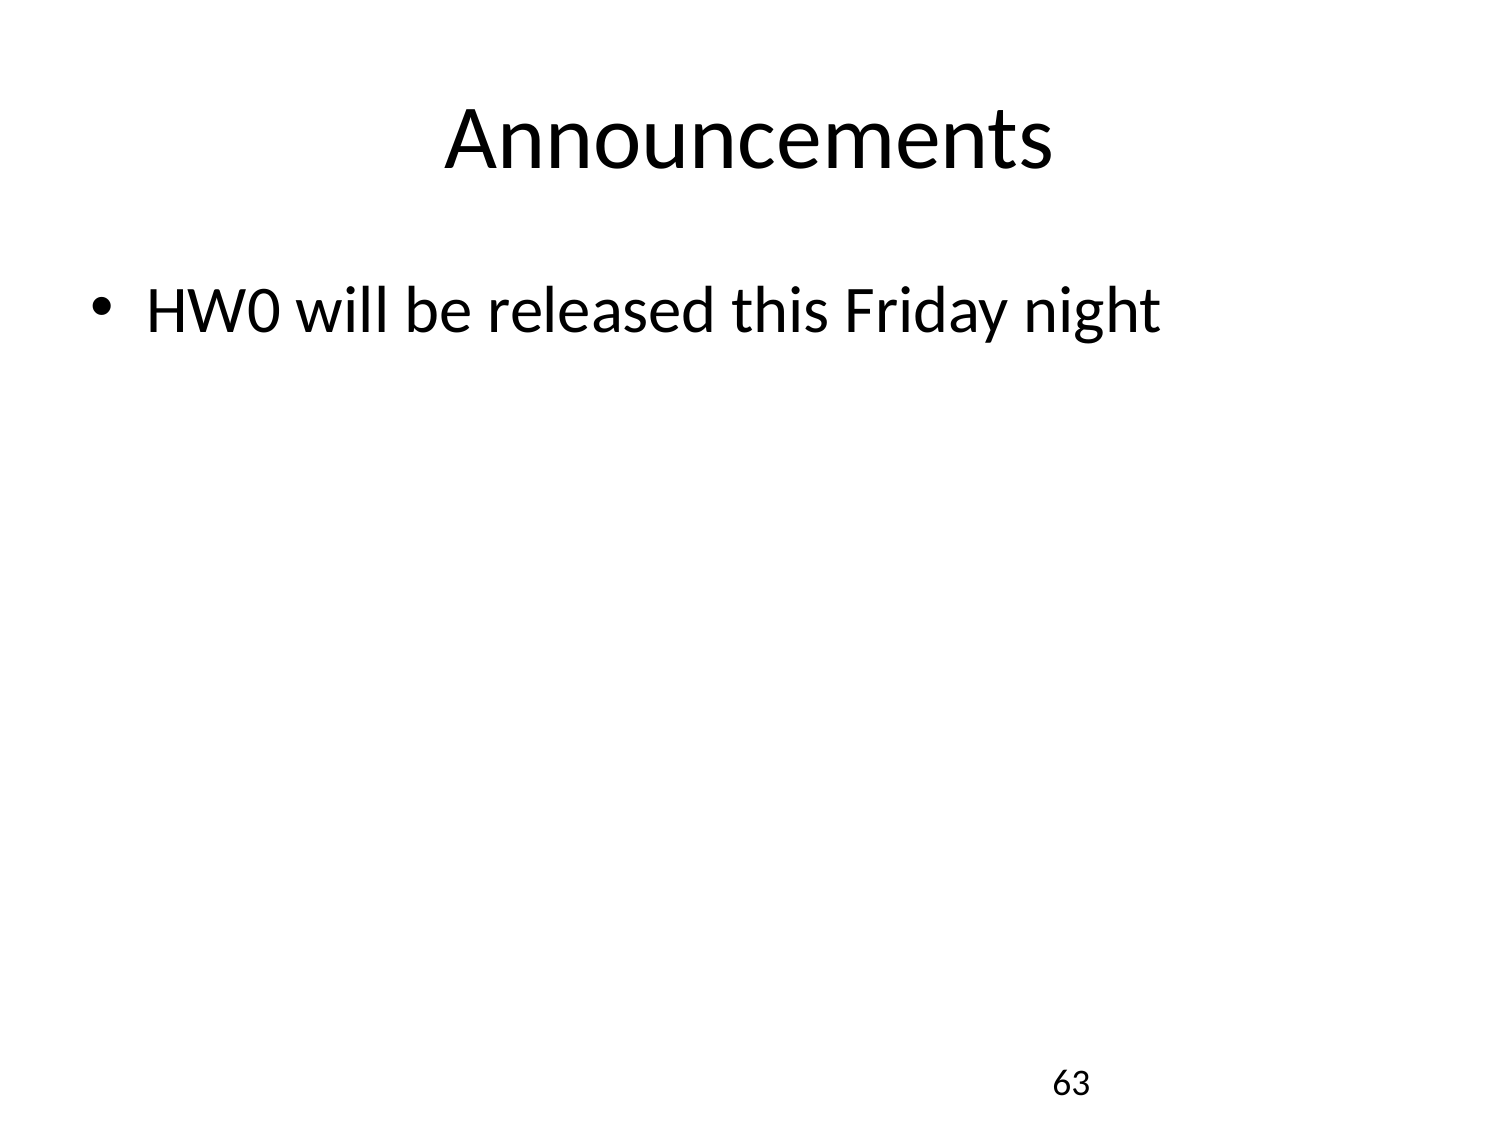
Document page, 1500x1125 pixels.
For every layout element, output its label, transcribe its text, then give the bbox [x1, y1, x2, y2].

slide_number 51 [1048, 1057, 1095, 1125]
title Announcements [442, 75, 1058, 263]
text_box HW0 will be released this Friday night [87, 263, 1170, 346]
